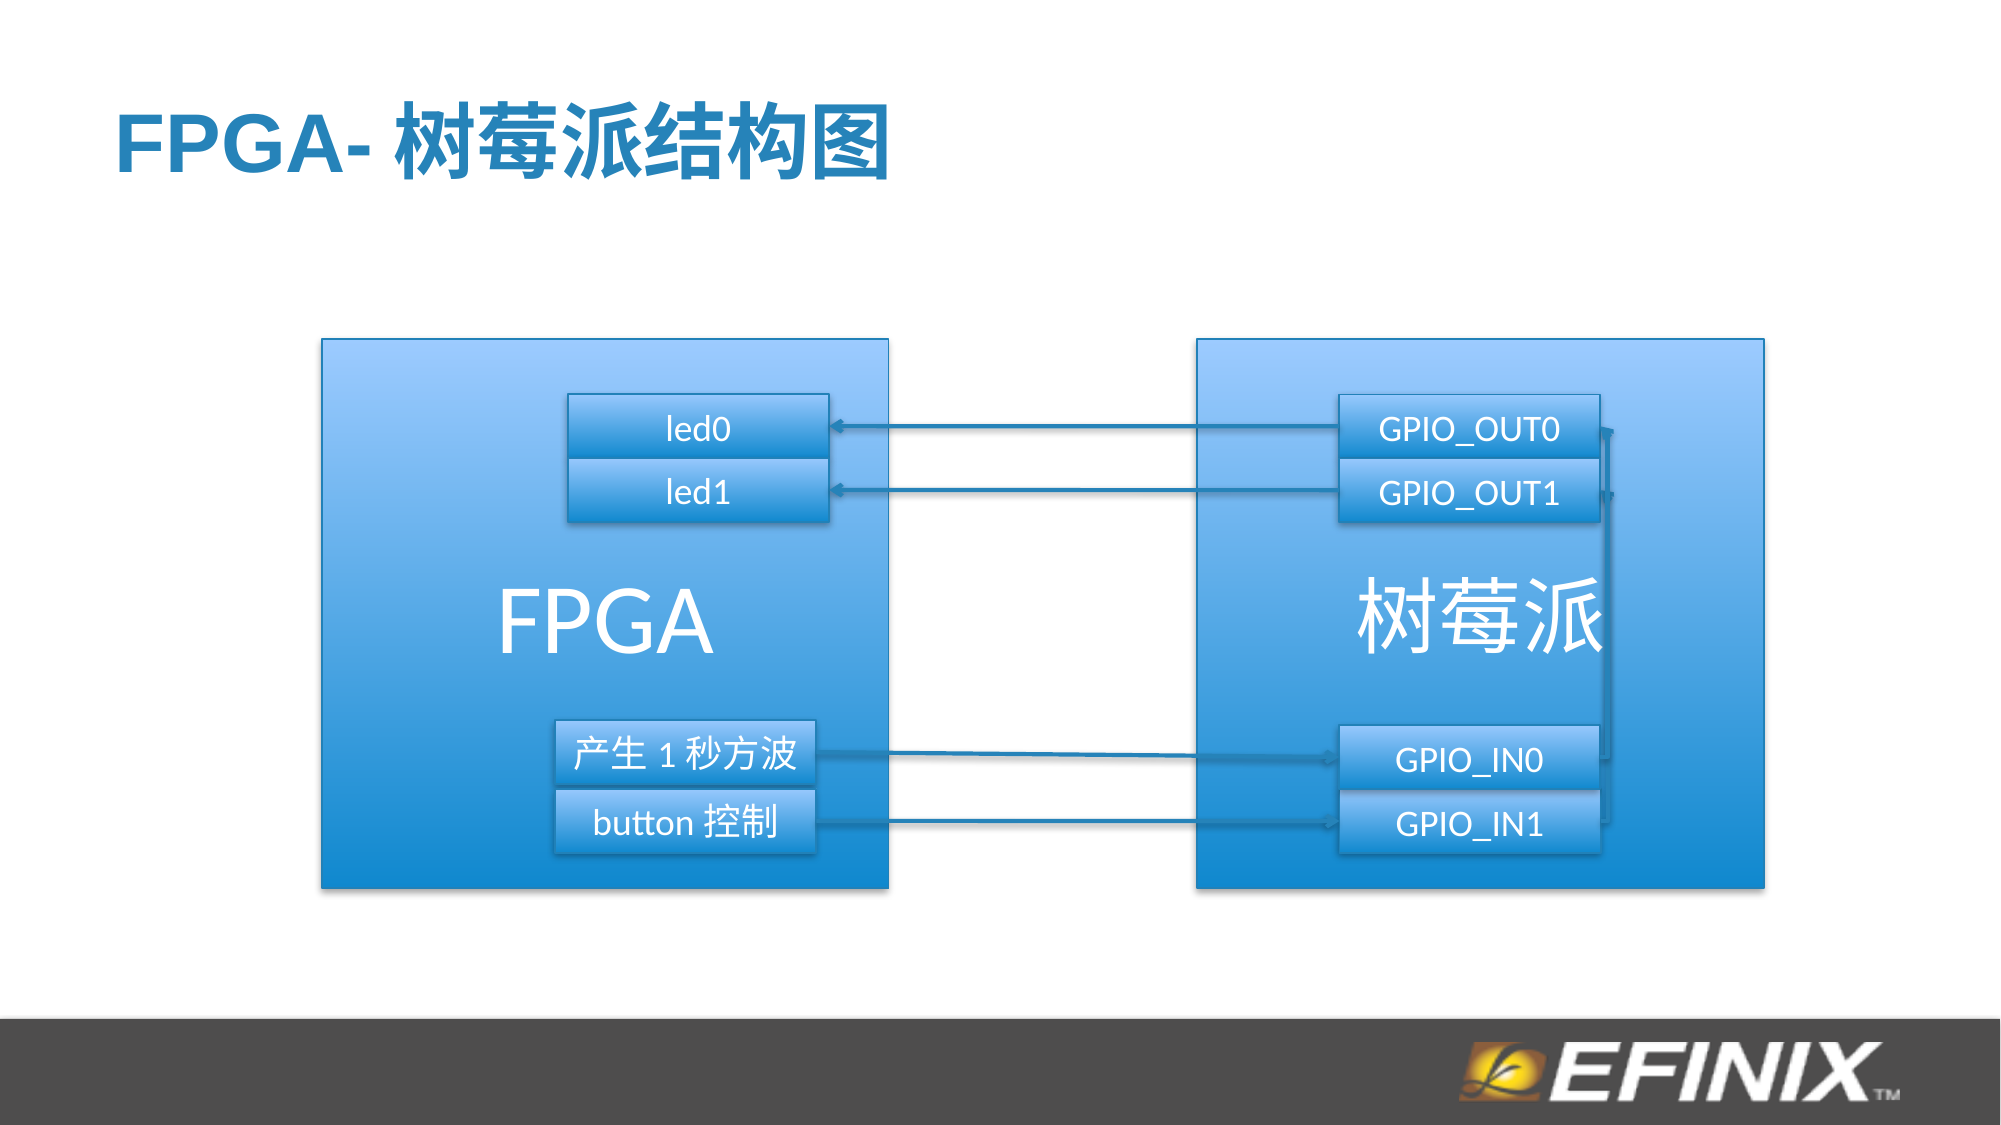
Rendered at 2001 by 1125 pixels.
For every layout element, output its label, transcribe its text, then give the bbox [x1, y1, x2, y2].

text_box FPGA [321, 338, 889, 889]
text_box GPIO_IN0 [1338, 724, 1595, 790]
text_box GPIO_OUT0 [1338, 394, 1601, 457]
text_box 树莓派 [1196, 338, 1765, 889]
text_box led0 [567, 393, 830, 457]
text_box 产生1秒方波 [554, 719, 817, 785]
text_box GPIO_IN1 [1339, 798, 1602, 854]
text_box led1 [567, 457, 830, 523]
text_box GPIO_OUT1 [1338, 458, 1595, 523]
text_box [816, 751, 1340, 758]
title FPGA-树莓派结构图 [99, 45, 1900, 233]
text_box button控制 [554, 788, 817, 854]
